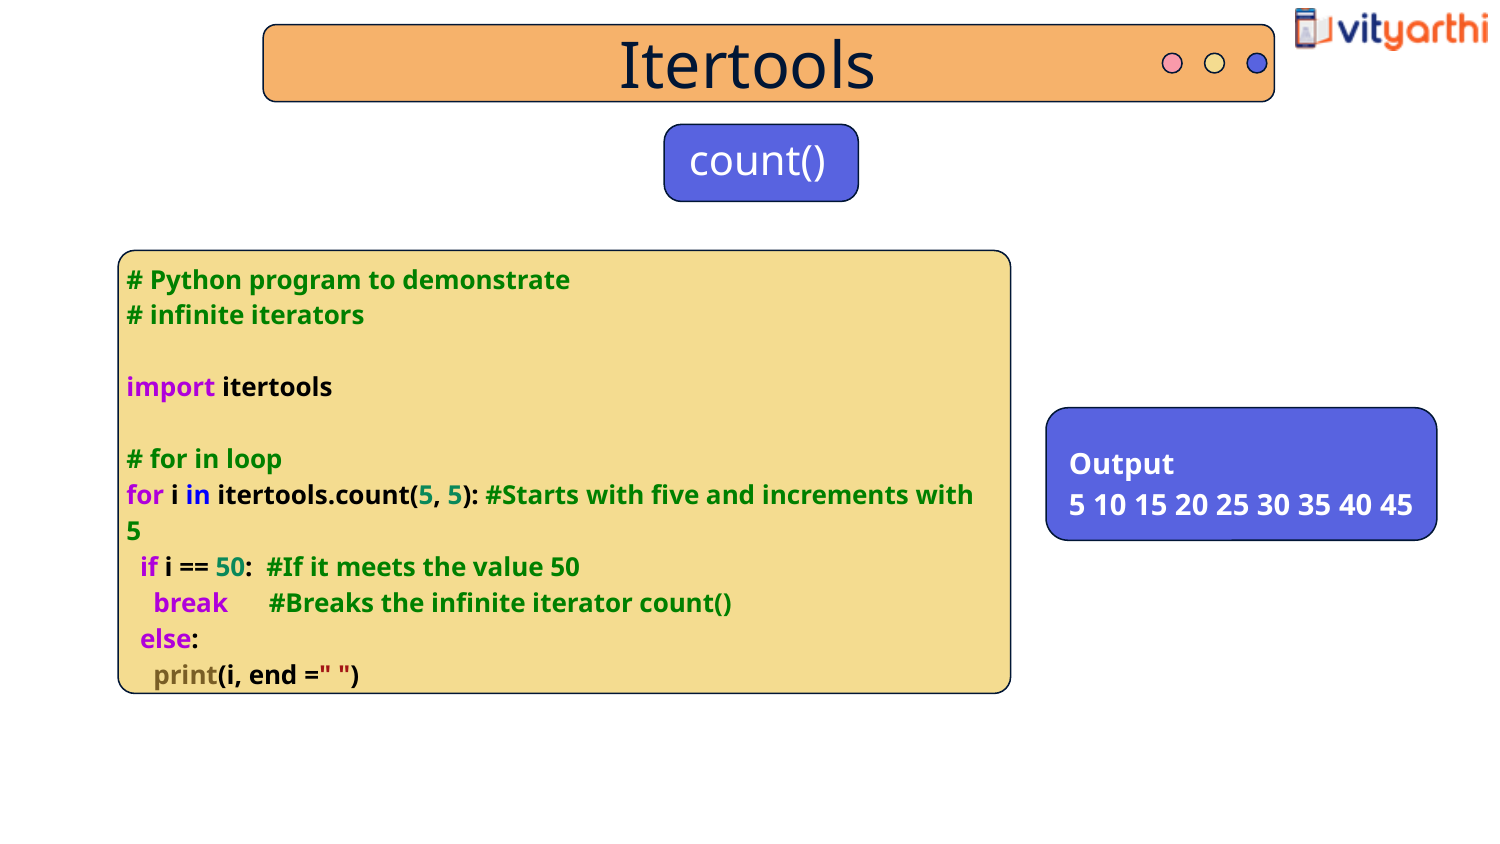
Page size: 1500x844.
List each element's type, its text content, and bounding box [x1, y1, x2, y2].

text_box [1046, 407, 1437, 541]
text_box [1162, 53, 1268, 74]
picture [1295, 8, 1488, 51]
text_box [118, 252, 126, 691]
text_box [263, 24, 465, 102]
text_box [1031, 24, 1275, 102]
text_box # Python program to demonstrate # infinite iterators import itertools # for in loop for i in itertools.count(5, 5): #Starts with five and increments with 5 if i == 50: #If it meets the value 50 break #Breaks the infinite iterator count() else: print(i, end =" ") [126, 242, 992, 706]
text_box [992, 250, 1011, 694]
text_box Itertools [465, 16, 1031, 111]
text_box Output 5 10 15 20 25 30 35 40 45 [1069, 433, 1491, 528]
text_box count() [620, 111, 882, 206]
